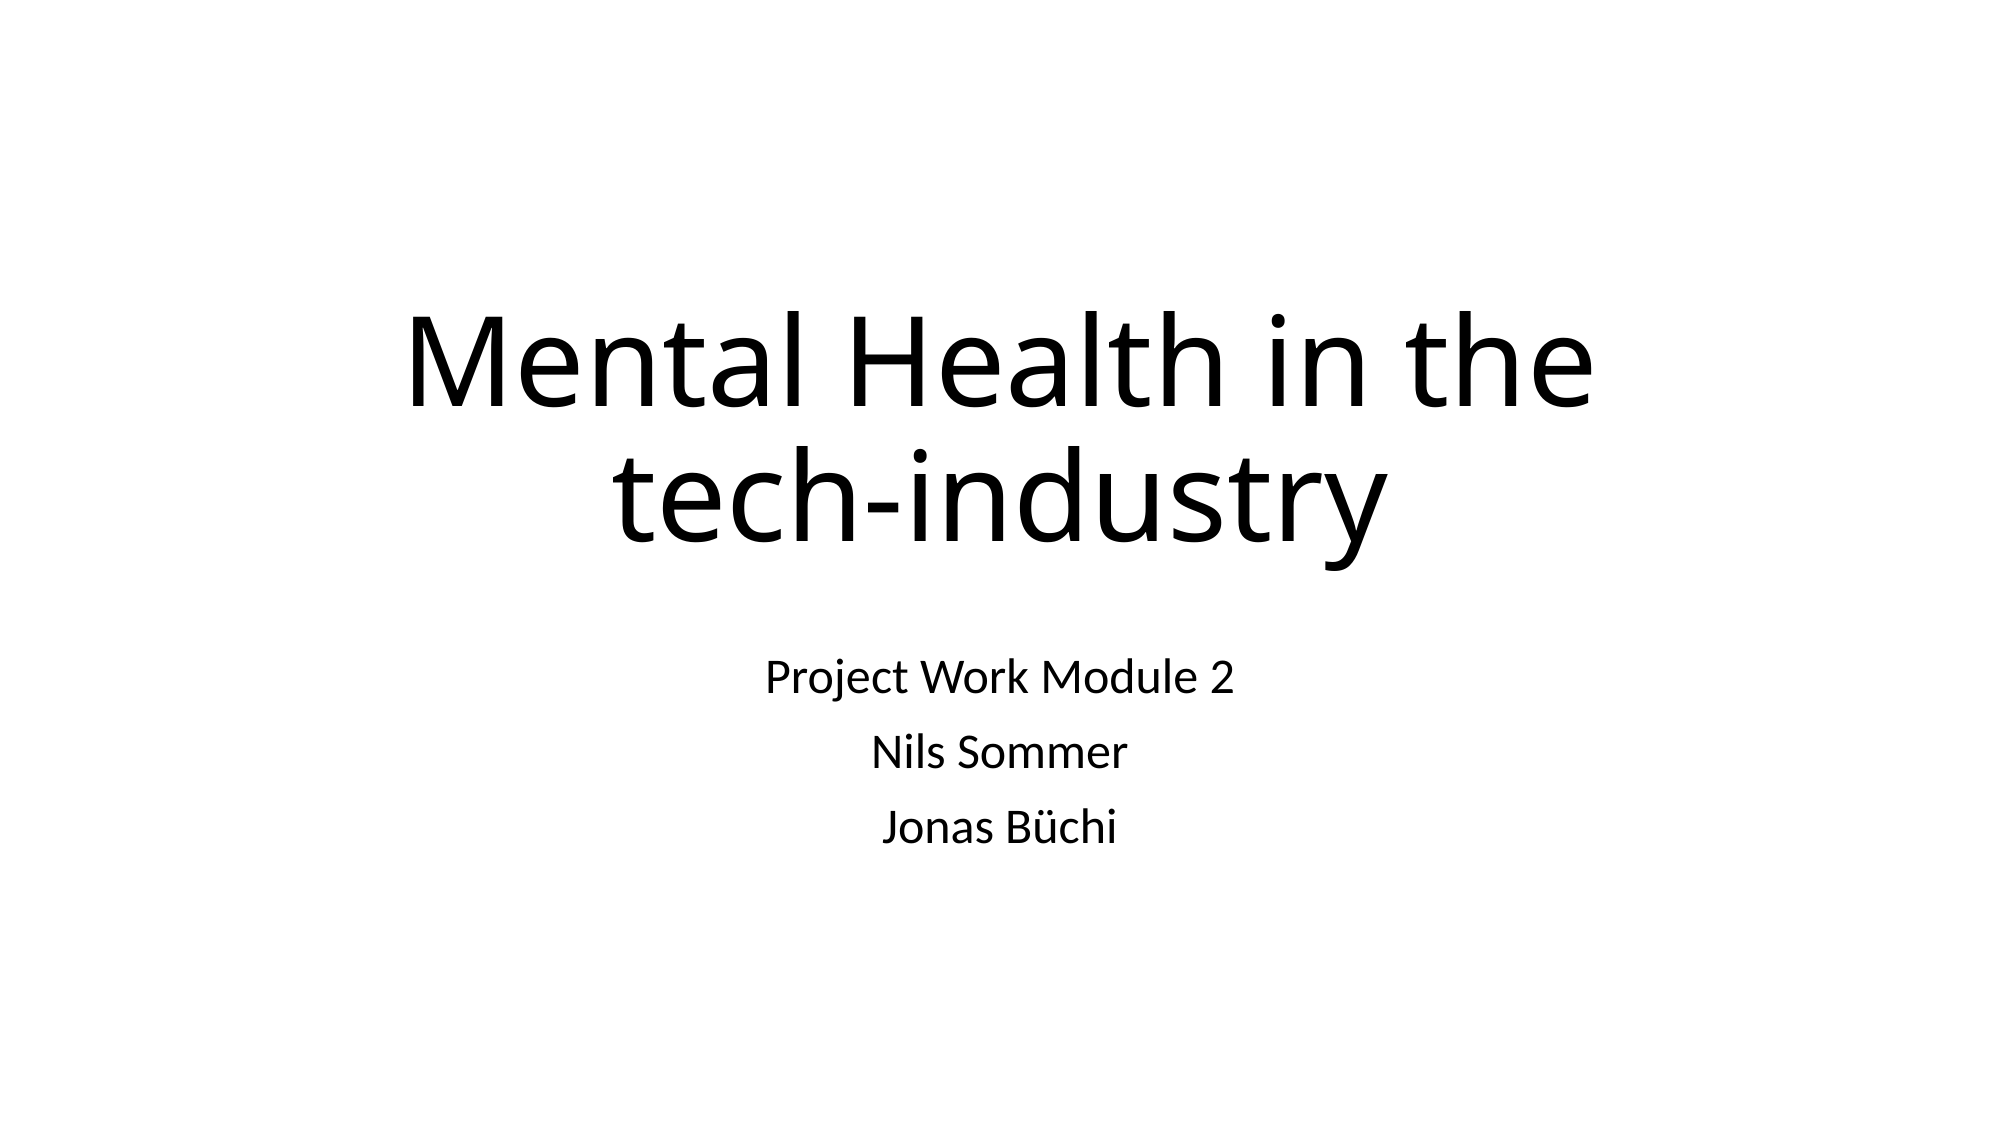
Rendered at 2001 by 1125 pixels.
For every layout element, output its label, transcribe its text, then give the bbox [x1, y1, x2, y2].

title Mental Health in the tech-industry [249, 184, 1750, 576]
subtitle Project Work Module 2 Nils Sommer Jonas Büchi [249, 642, 1750, 915]
